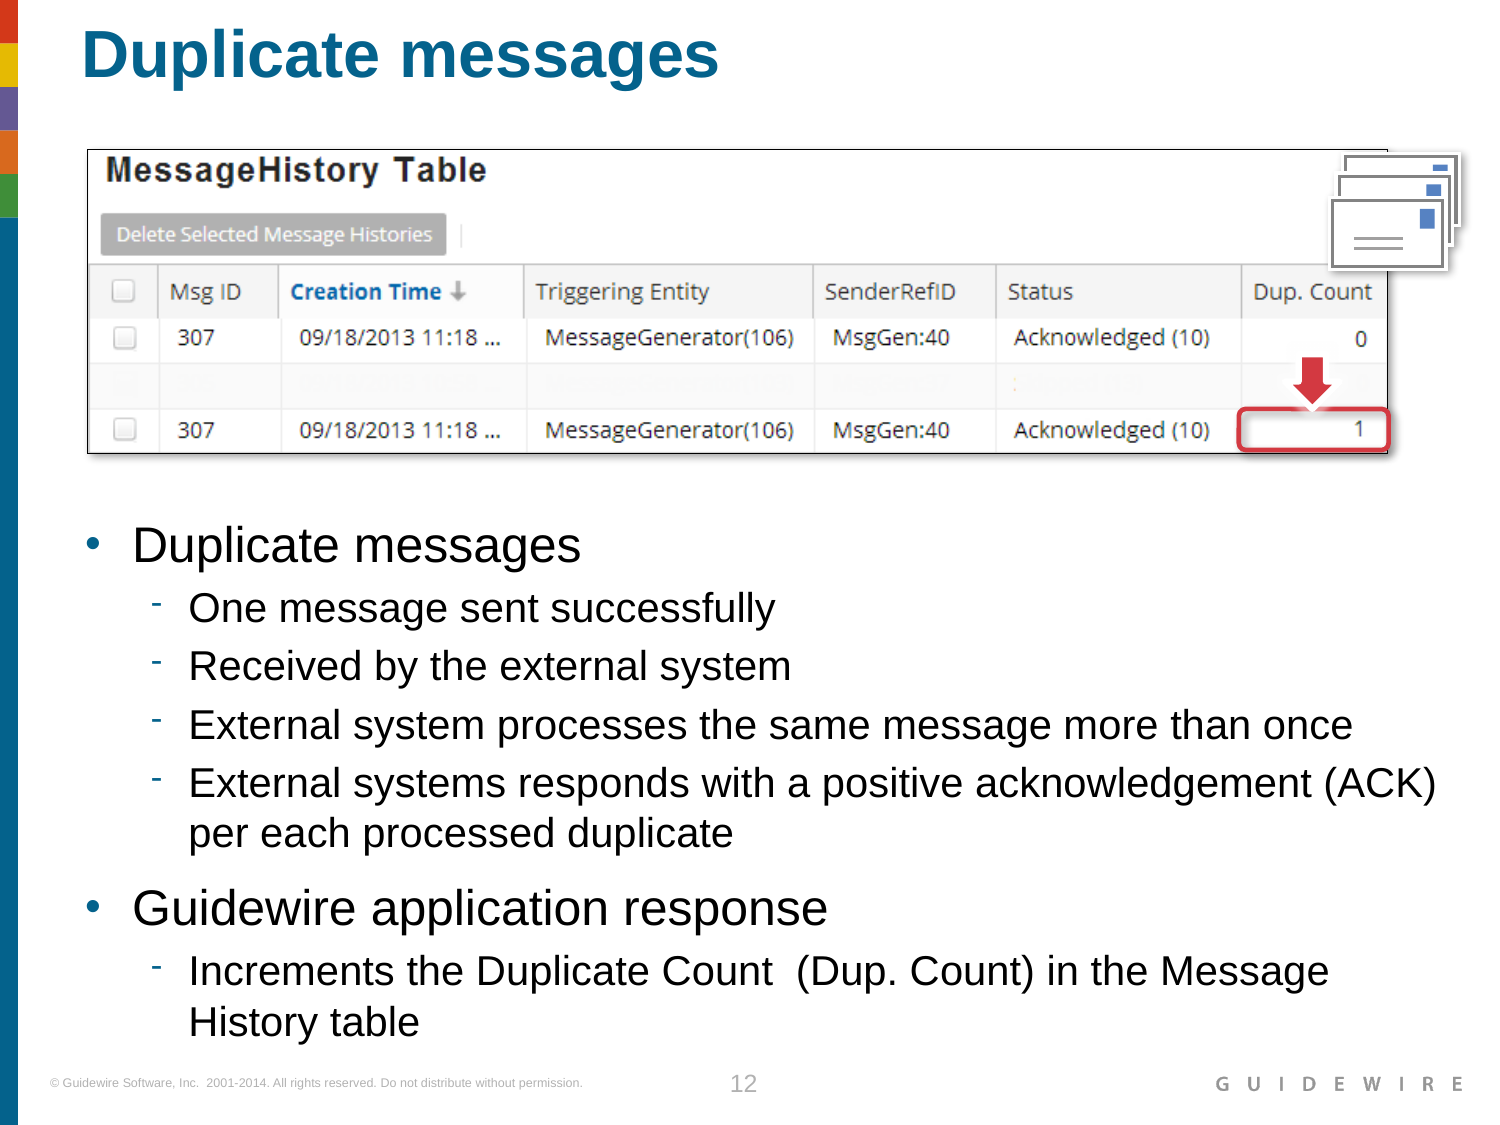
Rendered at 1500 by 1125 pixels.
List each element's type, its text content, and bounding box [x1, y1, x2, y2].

title Duplicate messages [81, 19, 1446, 142]
picture [87, 149, 1388, 454]
list Duplicate messages One message sent successfully Received by the external system External system processes the same message more than once External systems responds with a positive acknowledgement (ACK) per each processed duplicate Guidewire application response Increments the Duplicate Count (Dup. Count) in the Message History table [85, 512, 1463, 1050]
picture [1325, 149, 1463, 274]
picture [1215, 1073, 1480, 1096]
